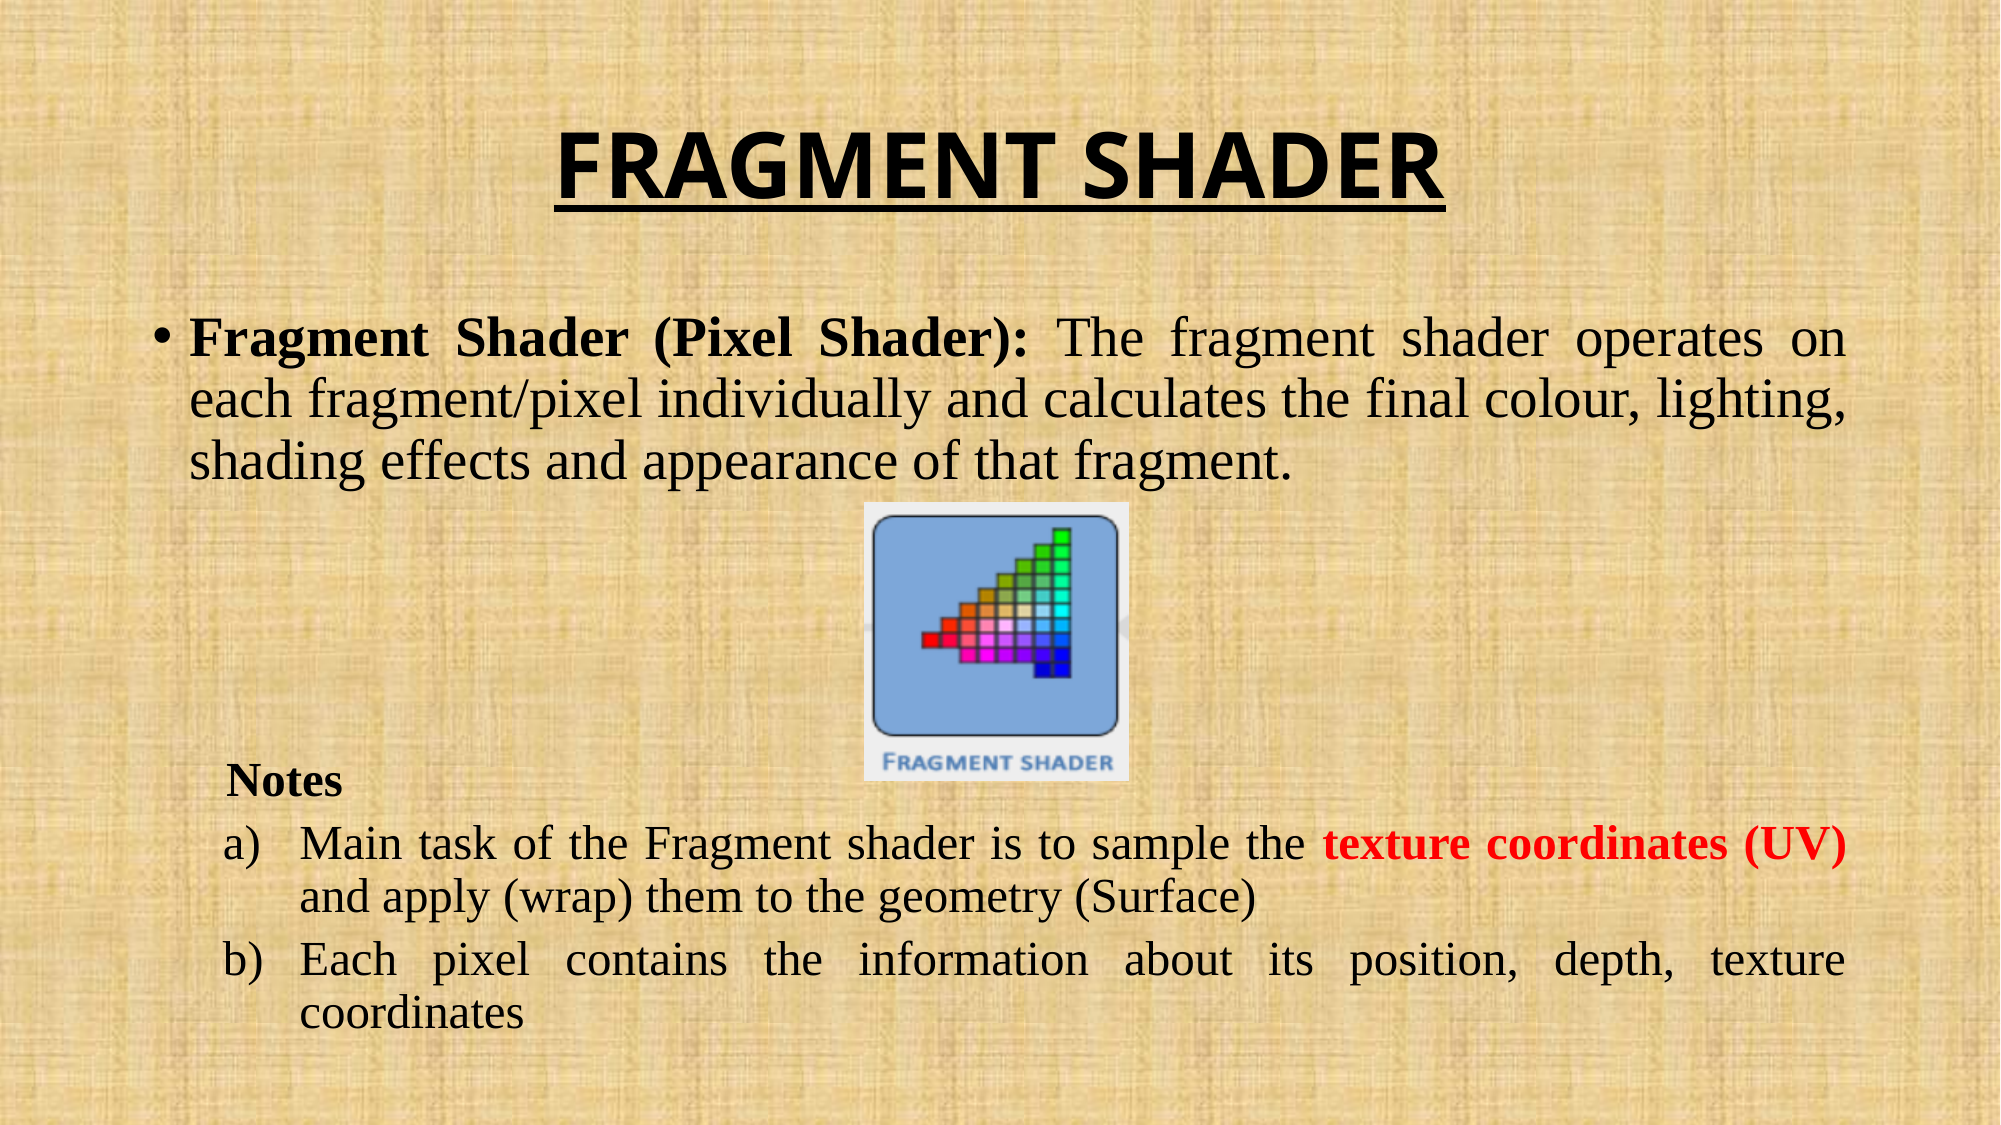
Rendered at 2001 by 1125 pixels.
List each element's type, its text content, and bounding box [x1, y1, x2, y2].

title FRAGMENT SHADER [137, 59, 1863, 278]
picture [0, 0, 2001, 1125]
list Fragment Shader (Pixel Shader): The fragment shader operates on each fragment/pixel individually and calculates the final colour, lighting, shading effects and appearance of that fragment. Notes Main task of the Fragment shader is to sample the texture coordinates (UV) and apply (wrap) them to the geometry (Surface) Each pixel contains the information about its position, depth, texture coordinates [137, 299, 1863, 1047]
